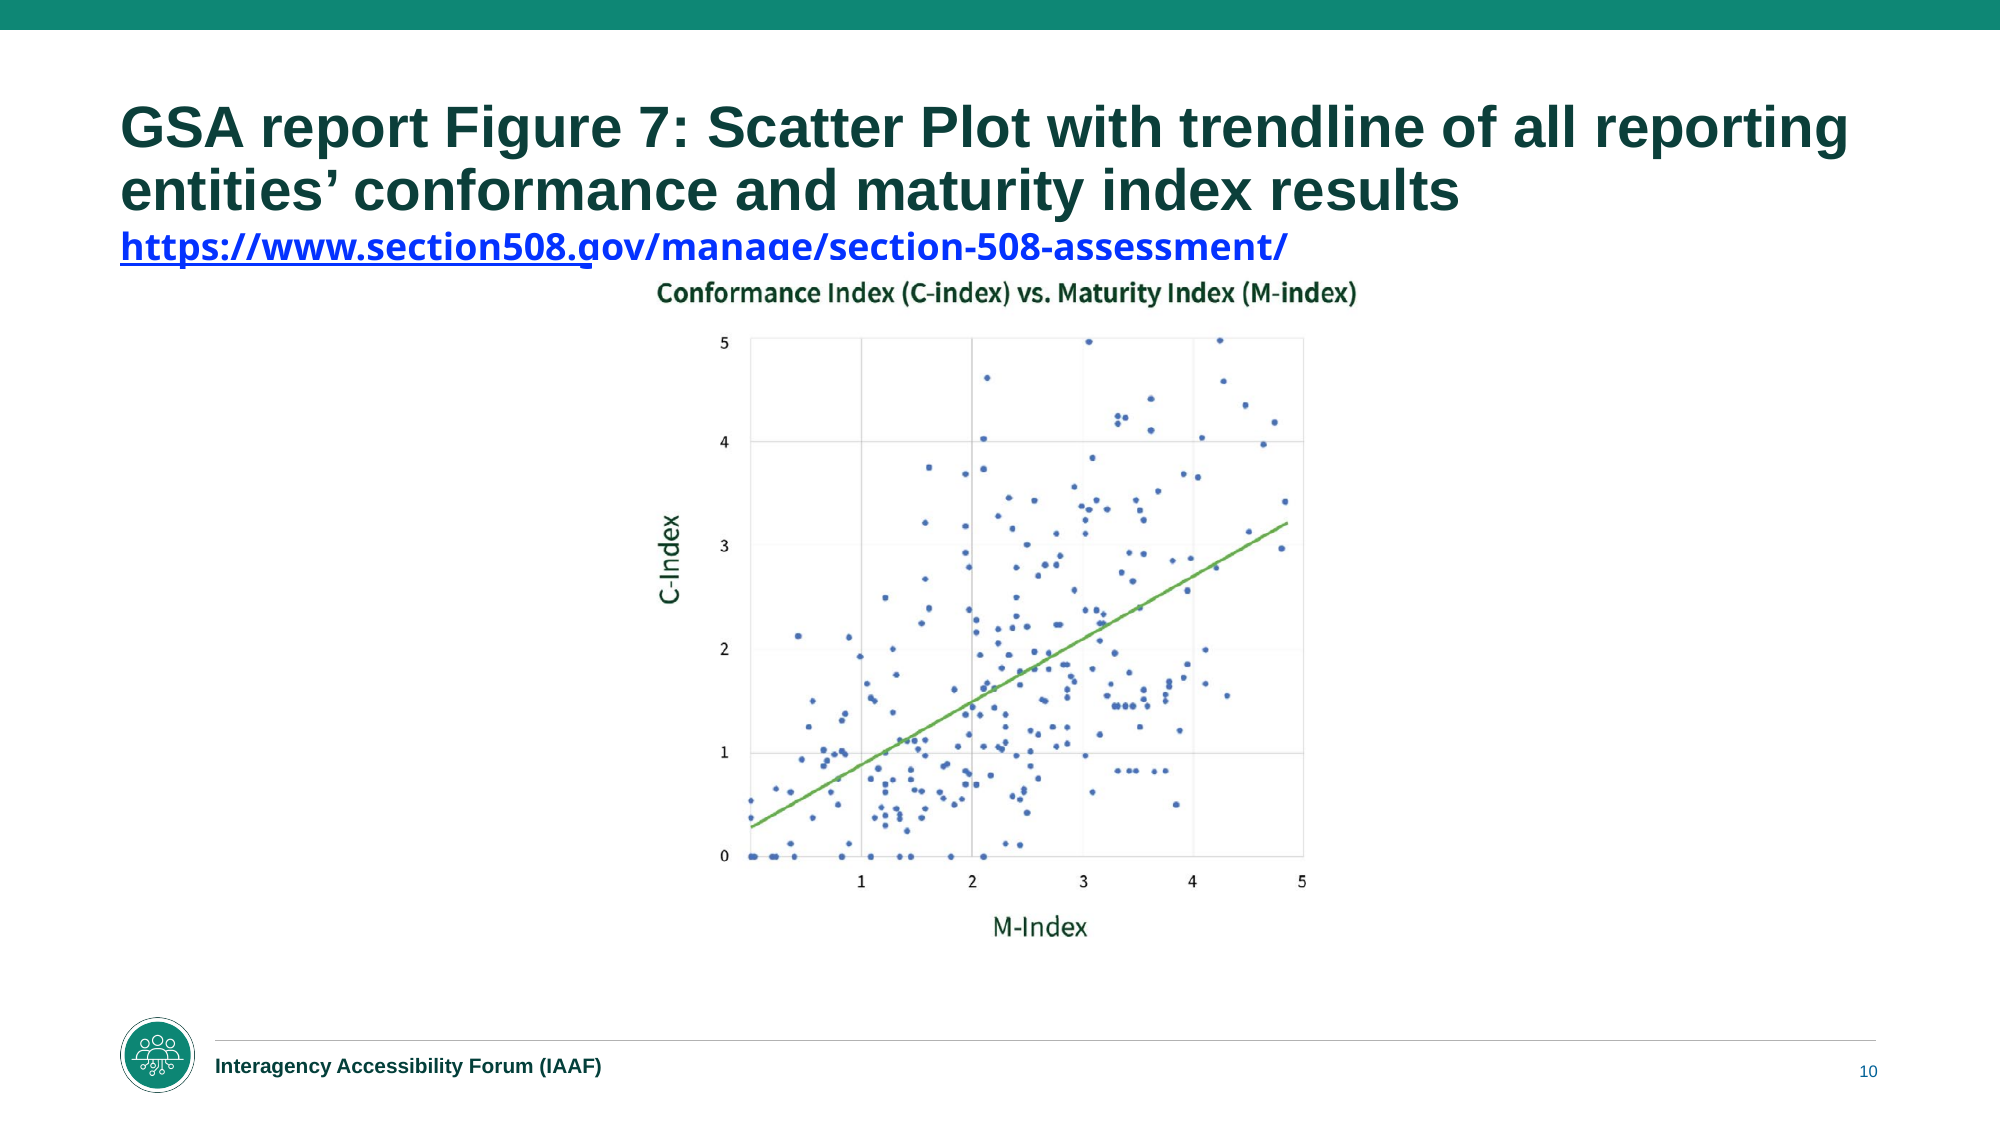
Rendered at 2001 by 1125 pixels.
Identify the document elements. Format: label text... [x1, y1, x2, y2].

picture [120, 1017, 195, 1093]
title GSA report Figure 7: Scatter Plot with trendline of all reporting entities’ conformance and maturity index results https://www.section508.gov/manage/section-508-assessment/ [120, 90, 1879, 266]
slide_number 10 [1790, 1056, 1878, 1086]
picture [592, 260, 1463, 967]
